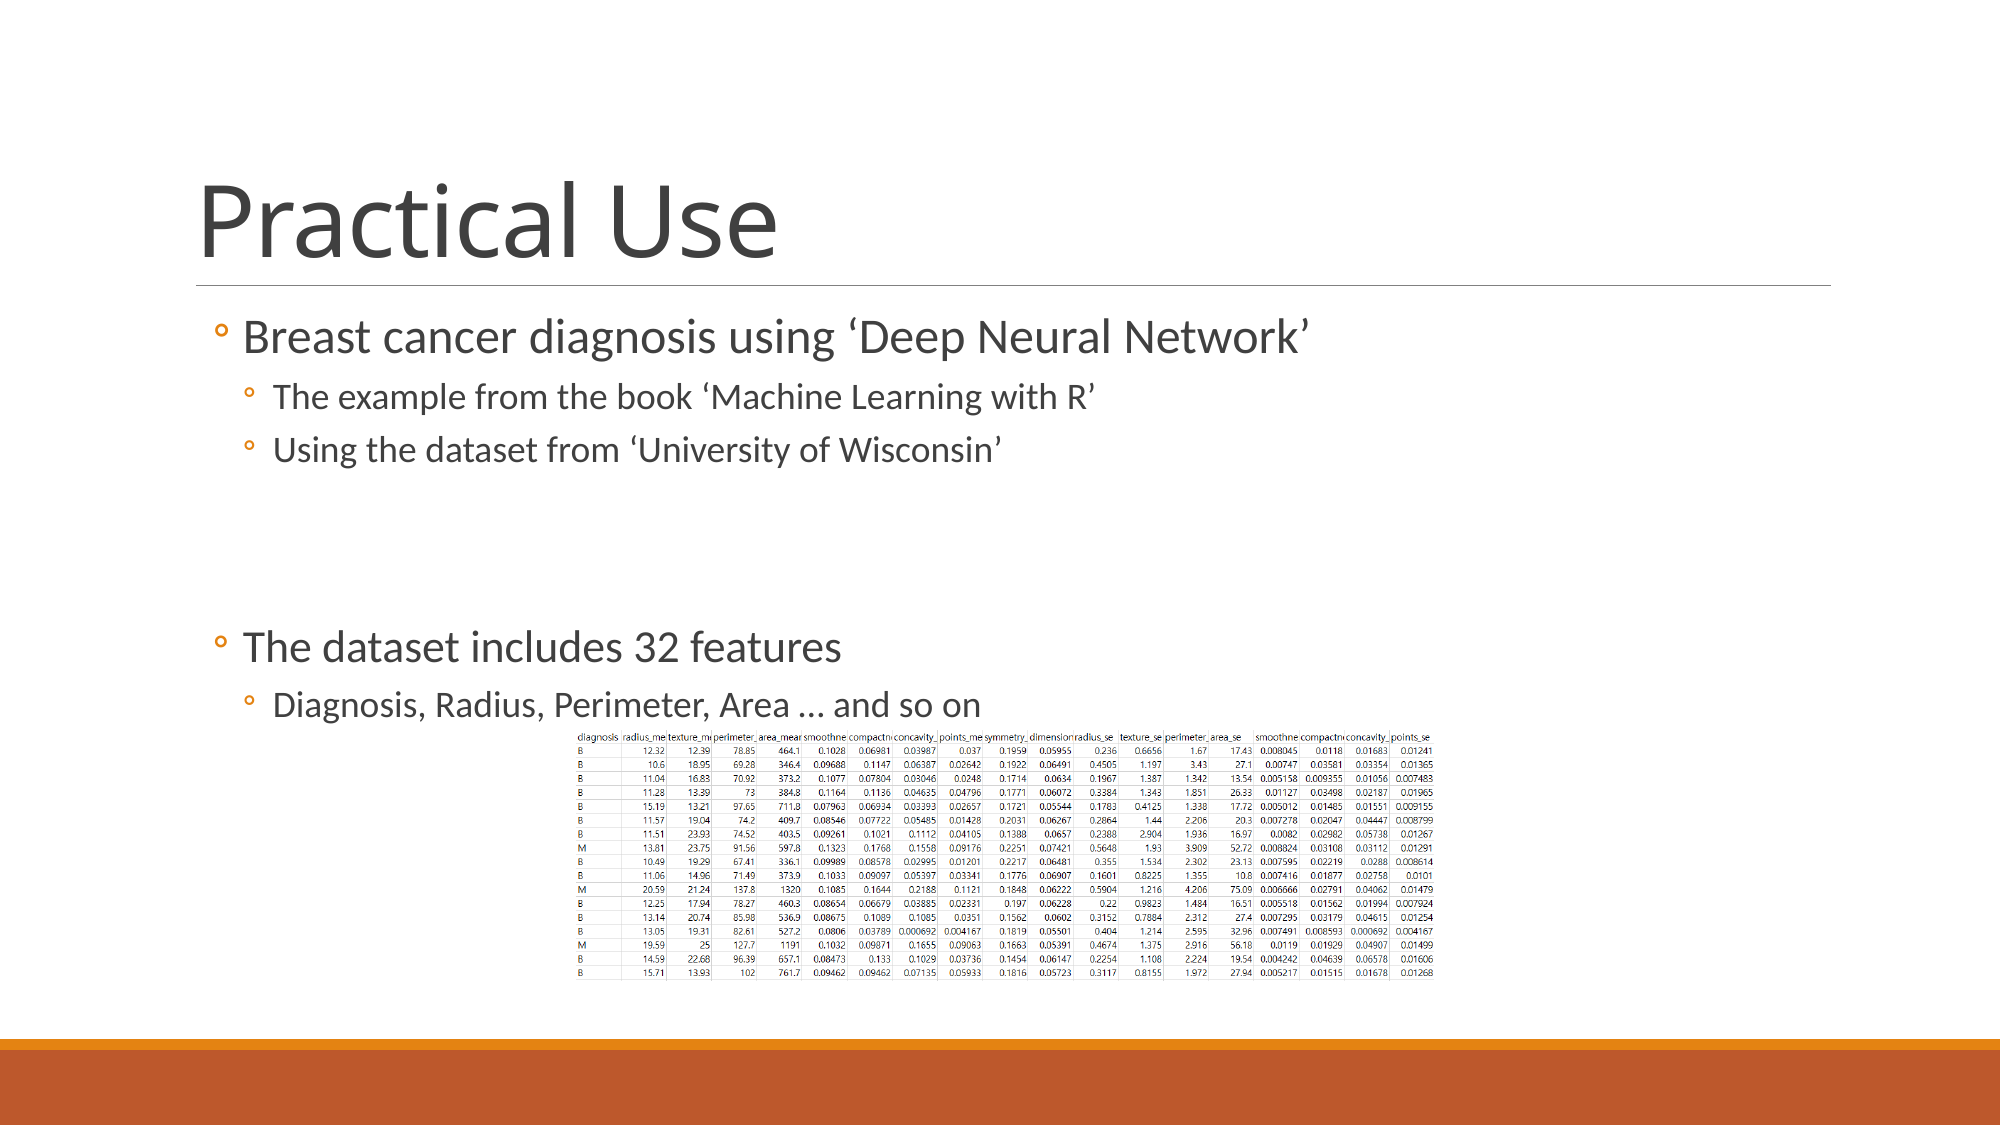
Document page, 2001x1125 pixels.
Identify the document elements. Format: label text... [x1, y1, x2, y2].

list Breast cancer diagnosis using ‘Deep Neural Network’ The example from the book ‘Machine Learning with R’ Using the dataset from ‘University of Wisconsin’ The dataset includes 32 features Diagnosis, Radius, Perimeter, Area … and so on [180, 302, 1830, 963]
picture [575, 730, 1434, 982]
title Practical Use [180, 47, 1830, 285]
